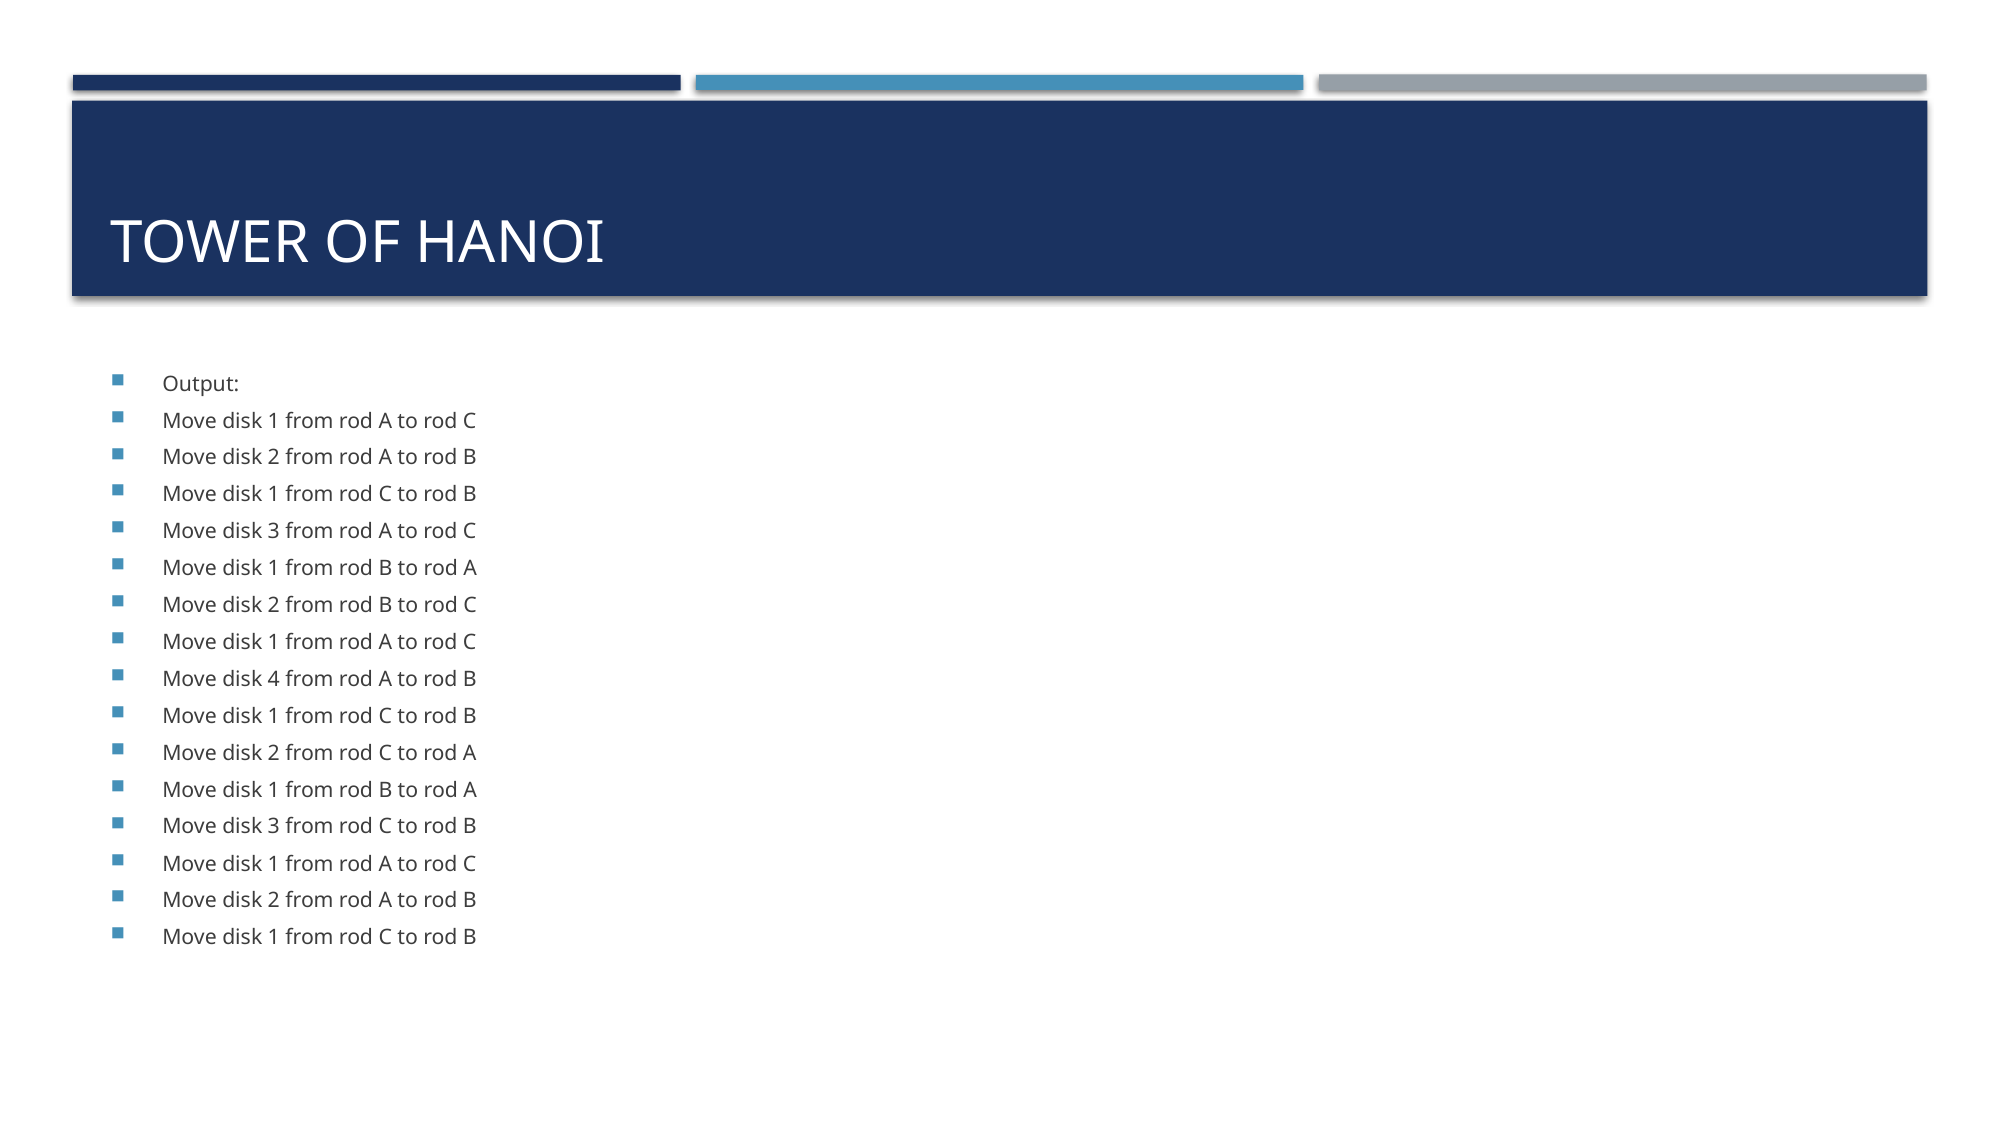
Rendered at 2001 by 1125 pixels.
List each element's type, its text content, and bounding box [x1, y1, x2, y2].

title Tower of hanoi [95, 115, 1905, 282]
list Output: Move disk 1 from rod A to rod C Move disk 2 from rod A to rod B Move disk 1 from rod C to rod B Move disk 3 from rod A to rod C Move disk 1 from rod B to rod A Move disk 2 from rod B to rod C Move disk 1 from rod A to rod C Move disk 4 from rod A to rod B Move disk 1 from rod C to rod B Move disk 2 from rod C to rod A Move disk 1 from rod B to rod A Move disk 3 from rod C to rod B Move disk 1 from rod A to rod C Move disk 2 from rod A to rod B Move disk 1 from rod C to rod B [95, 357, 1905, 962]
